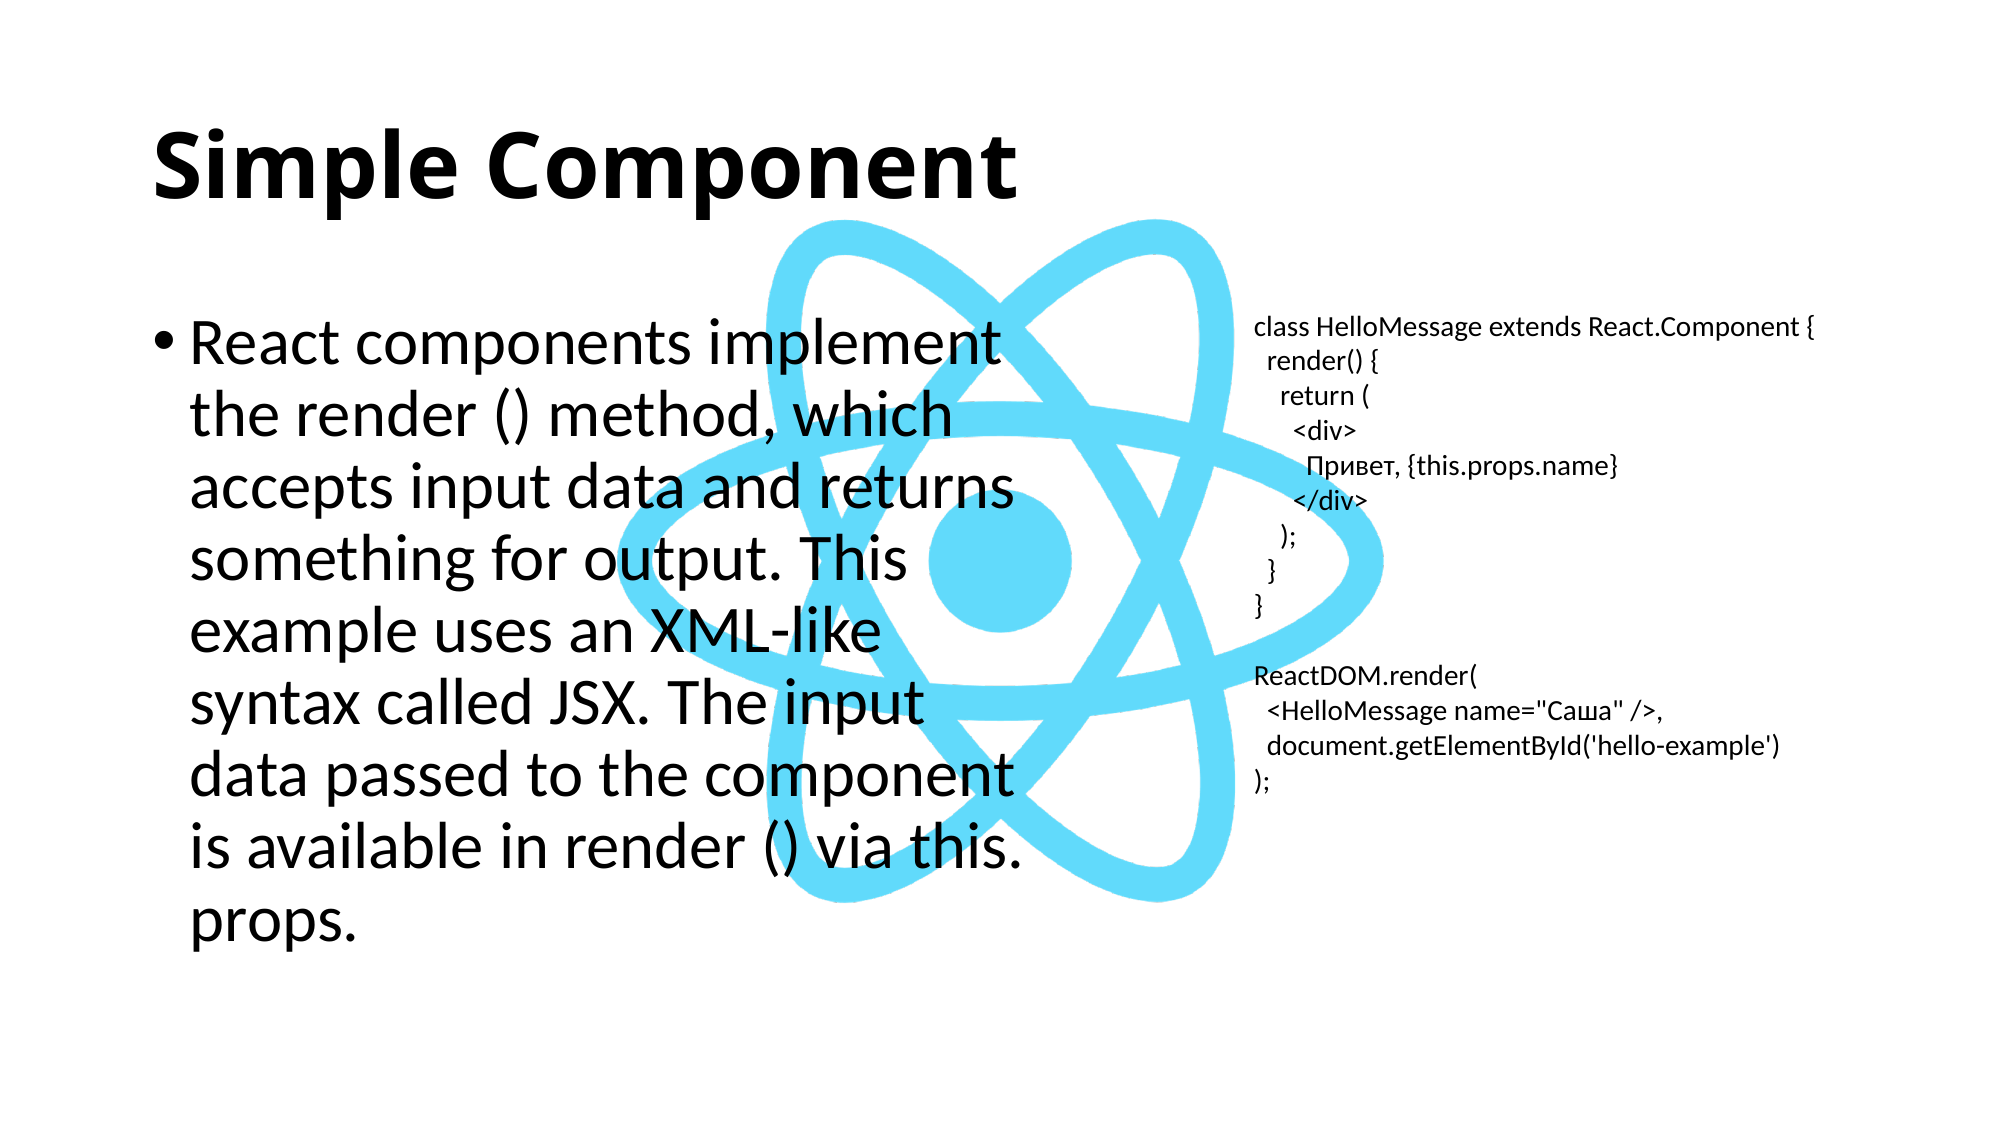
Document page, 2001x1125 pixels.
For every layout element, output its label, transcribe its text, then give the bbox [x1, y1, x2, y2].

list React components implement the render () method, which accepts input data and returns something for output. This example uses an XML-like syntax called JSX. The input data passed to the component is available in render () via this. props. [137, 299, 342, 1014]
title Simple Component [137, 59, 1863, 278]
text_box class HelloMessage extends React.Component { render() { return ( <div> Привет, {this.props.name} </div> ); } } ReactDOM.render( <HelloMessage name="Саша" />, document.getElementById('hello-example') ); [1658, 299, 1911, 804]
picture [342, 97, 1658, 1028]
